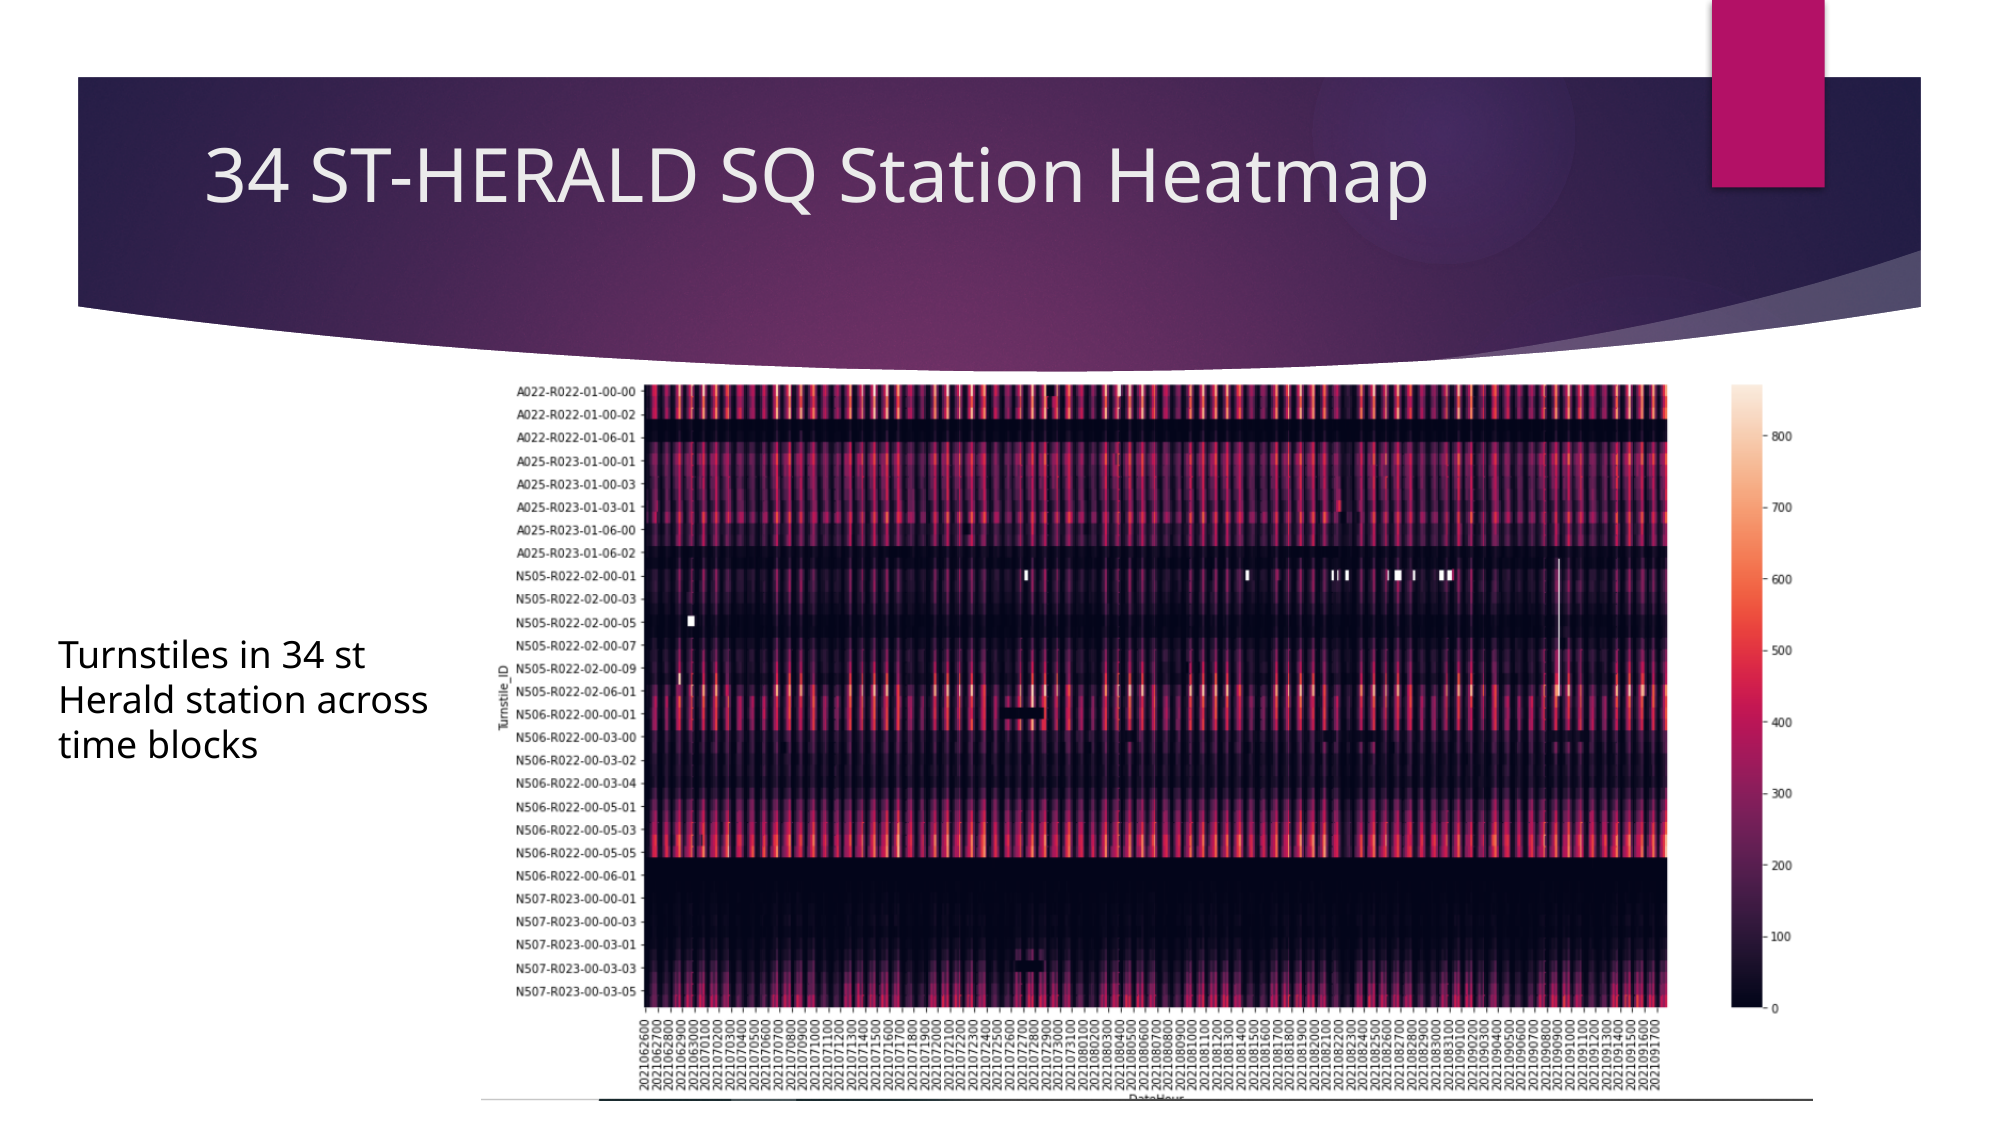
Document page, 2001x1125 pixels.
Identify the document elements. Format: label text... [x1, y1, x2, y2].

title 34 ST-HERALD SQ Station Heatmap [189, 159, 1627, 276]
picture [481, 380, 1813, 1101]
text_box Turnstiles in 34 st Herald station across time blocks [43, 623, 468, 773]
